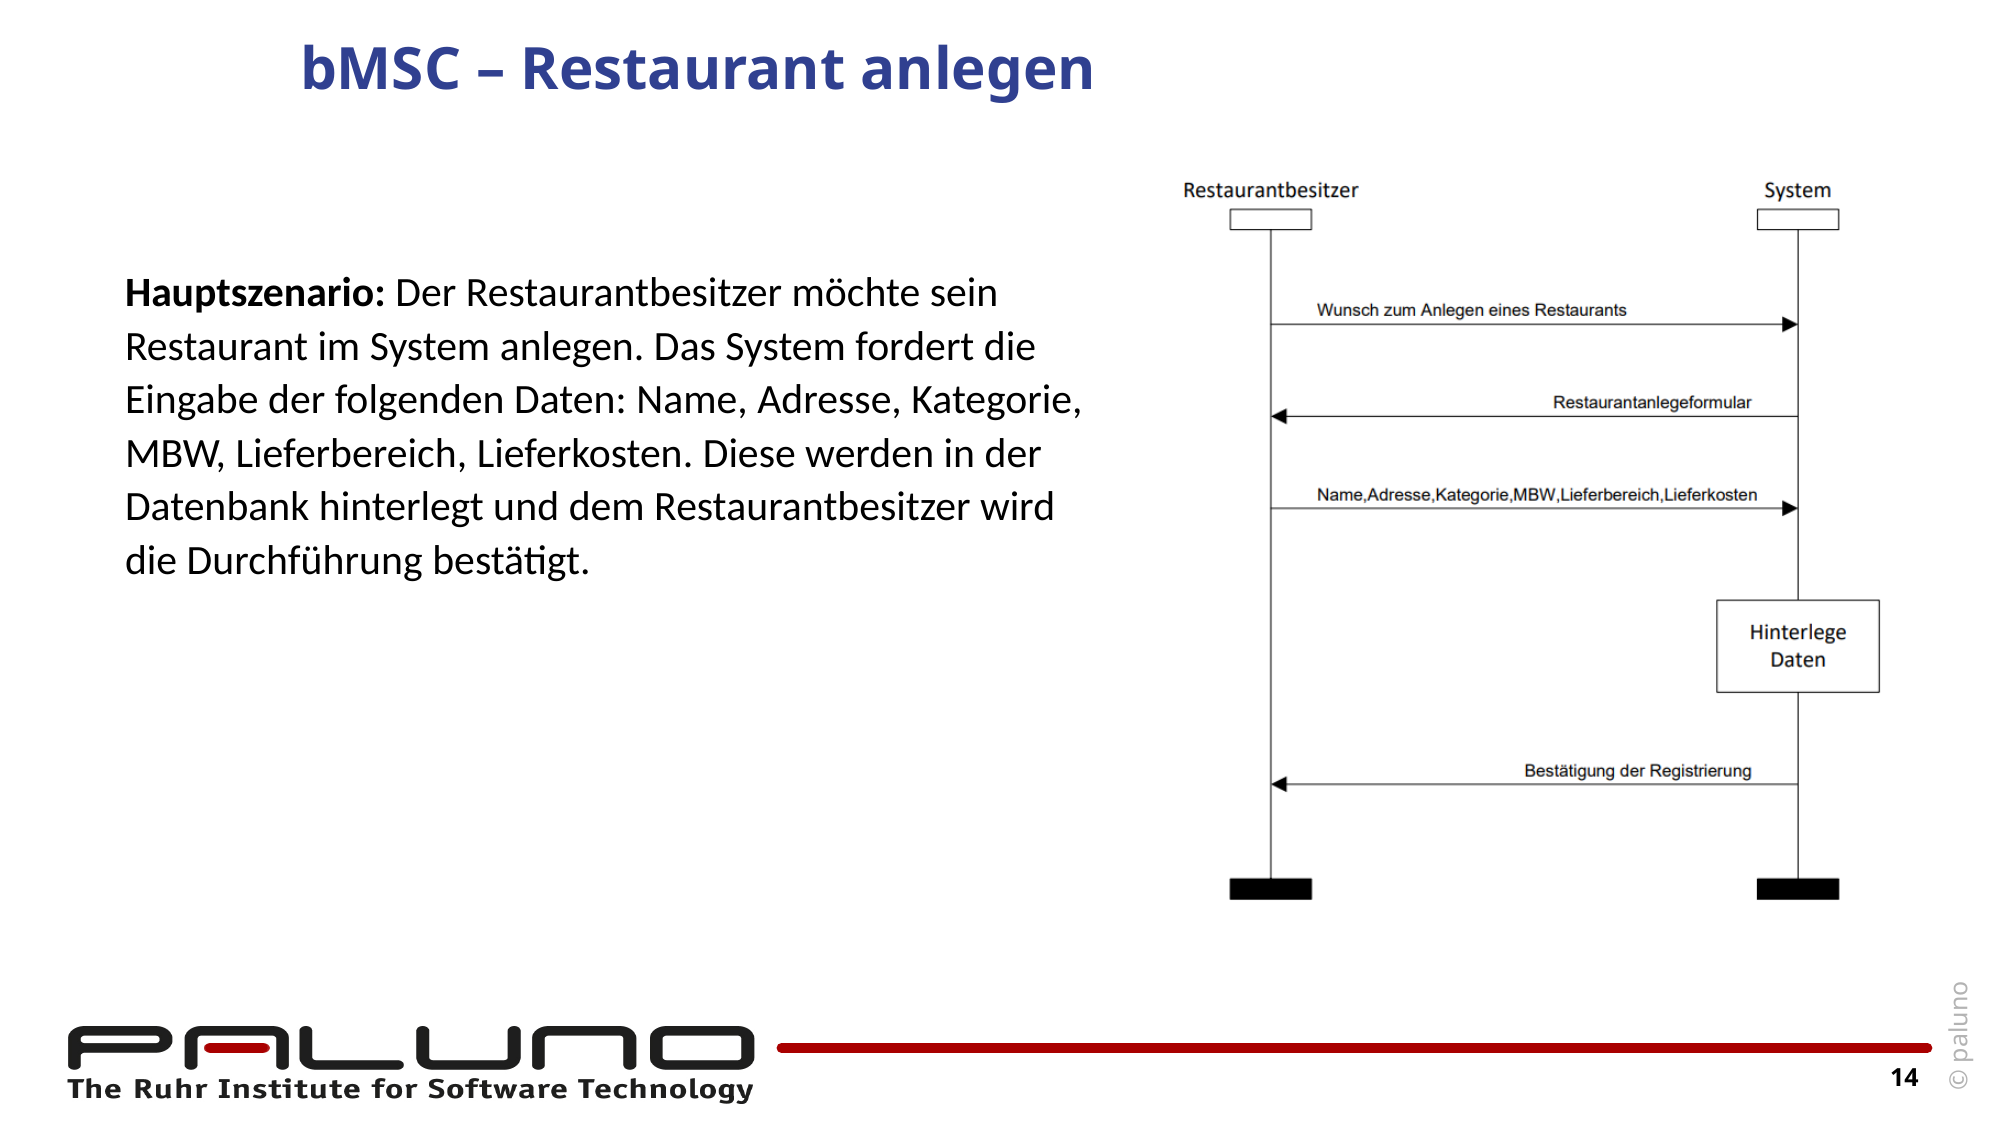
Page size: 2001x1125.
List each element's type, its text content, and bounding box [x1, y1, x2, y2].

title bMSC – Restaurant anlegen [300, 38, 1700, 126]
slide_number 14 [1764, 1054, 1934, 1098]
picture [1172, 173, 1890, 924]
text_box Hauptszenario: Der Restaurantbesitzer möchte sein Restaurant im System anlegen. Das System fordert die Eingabe der folgenden Daten: Name, Adresse, Kategorie, MBW, Lieferbereich, Lieferkosten. Diese werden in der Datenbank hinterlegt und dem Restaurantbesitzer wird die Durchführung bestätigt. [110, 254, 1111, 590]
picture [66, 1025, 755, 1105]
